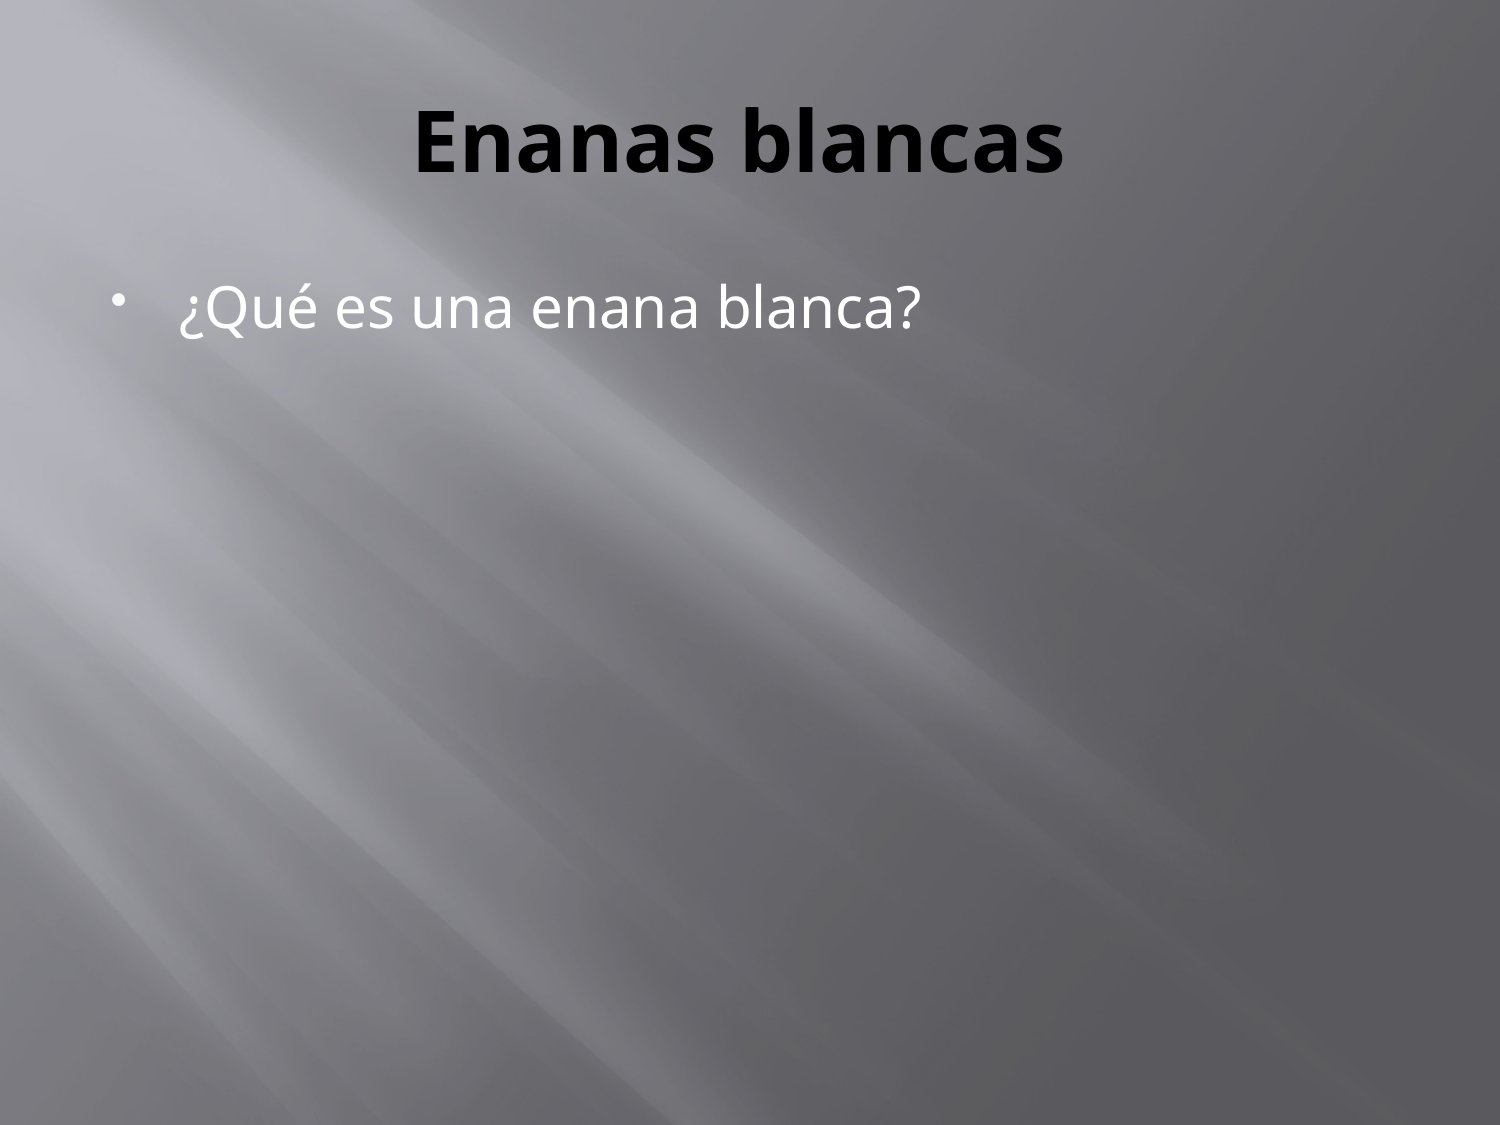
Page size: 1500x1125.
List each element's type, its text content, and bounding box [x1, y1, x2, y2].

title Enanas blancas [75, 45, 1425, 233]
list ¿Qué es una enana blanca? [75, 262, 1425, 1035]
